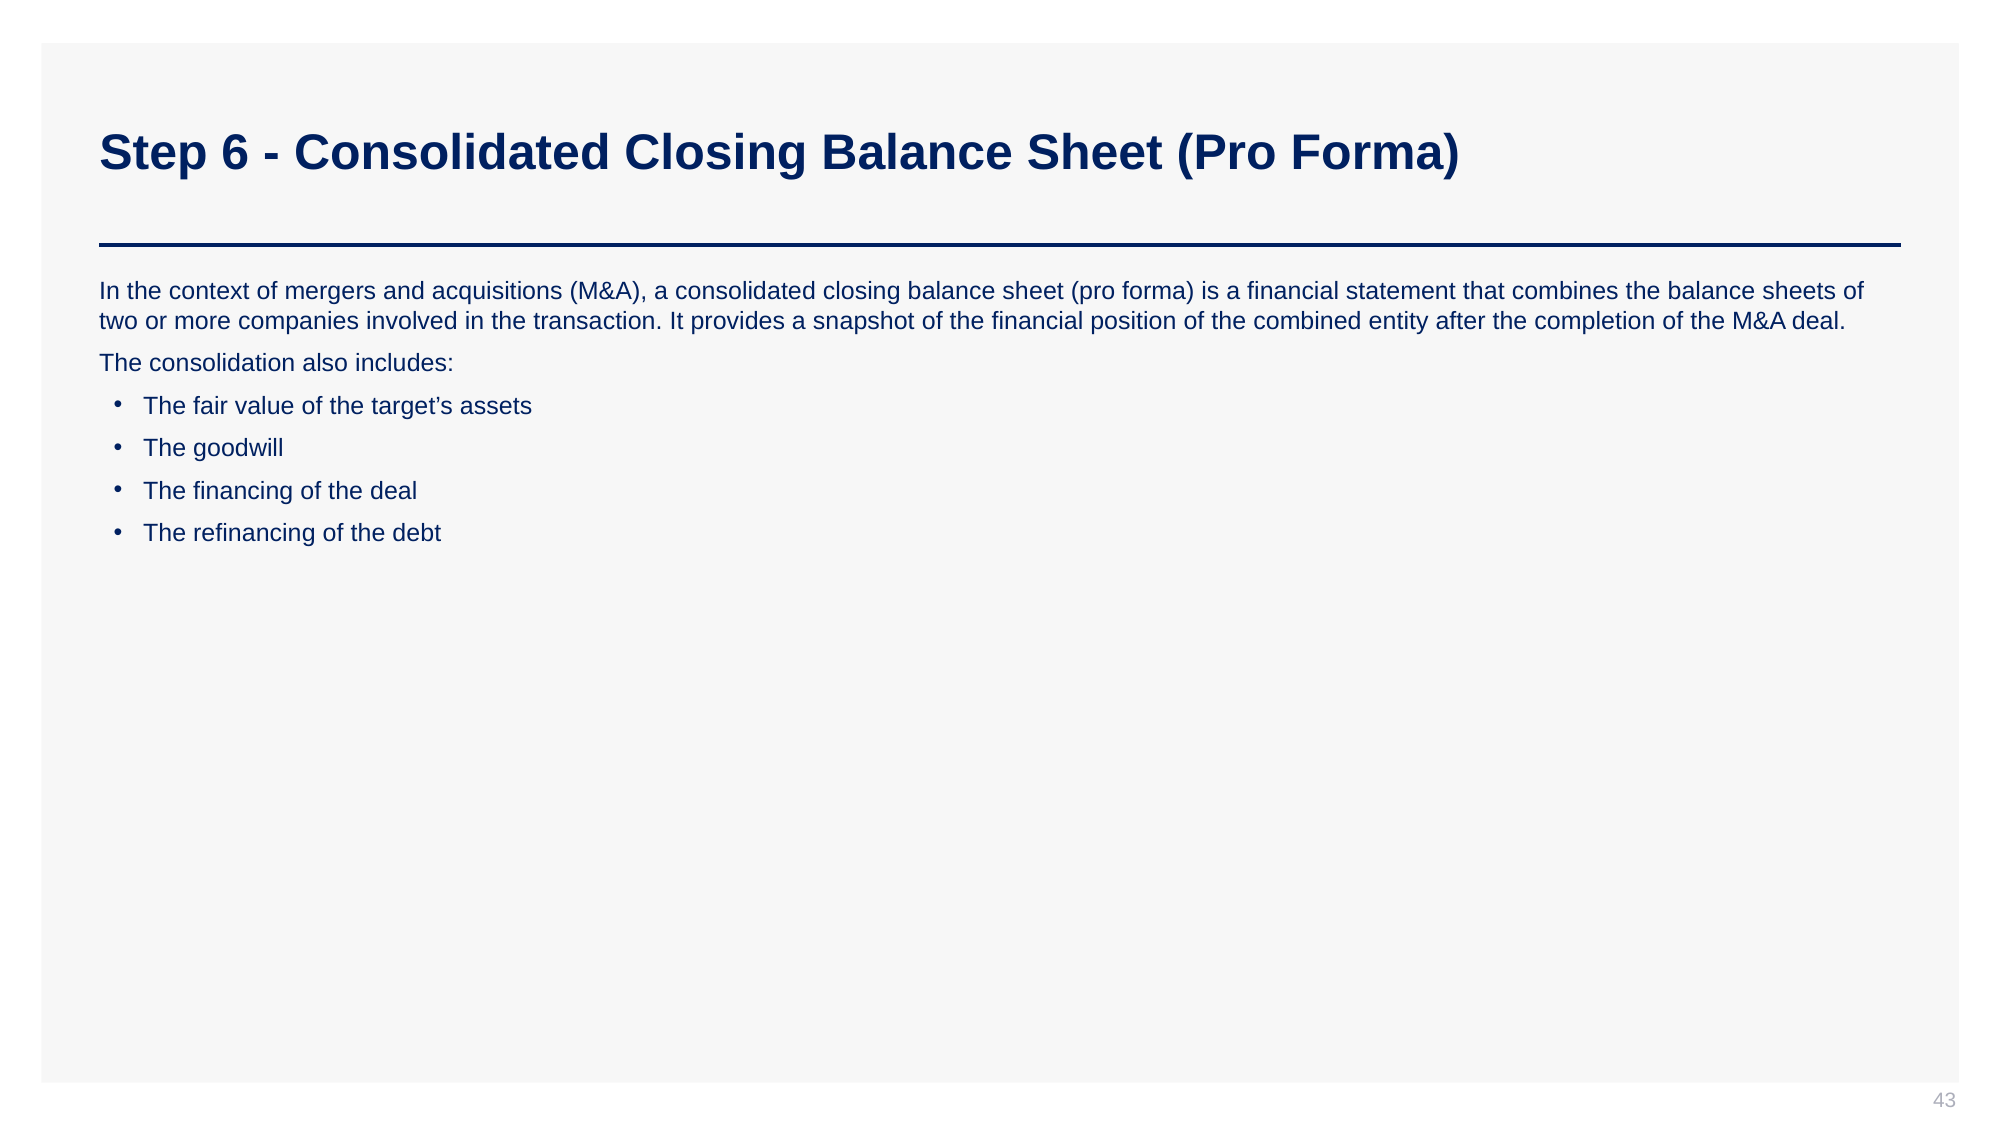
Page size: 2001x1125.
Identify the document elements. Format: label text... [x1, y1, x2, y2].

title Step 6 - Consolidated Closing Balance Sheet (Pro Forma) [84, 59, 1901, 239]
slide_number 43 [1506, 1088, 1957, 1119]
text_box In the context of mergers and acquisitions (M&A), a consolidated closing balance sheet (pro forma) is a financial statement that combines the balance sheets of two or more companies involved in the transaction. It provides a snapshot of the financial position of the combined entity after the completion of the M&A deal. The consolidation also includes: The fair value of the target’s assets The goodwill The financing of the deal The refinancing of the debt [84, 267, 1916, 597]
